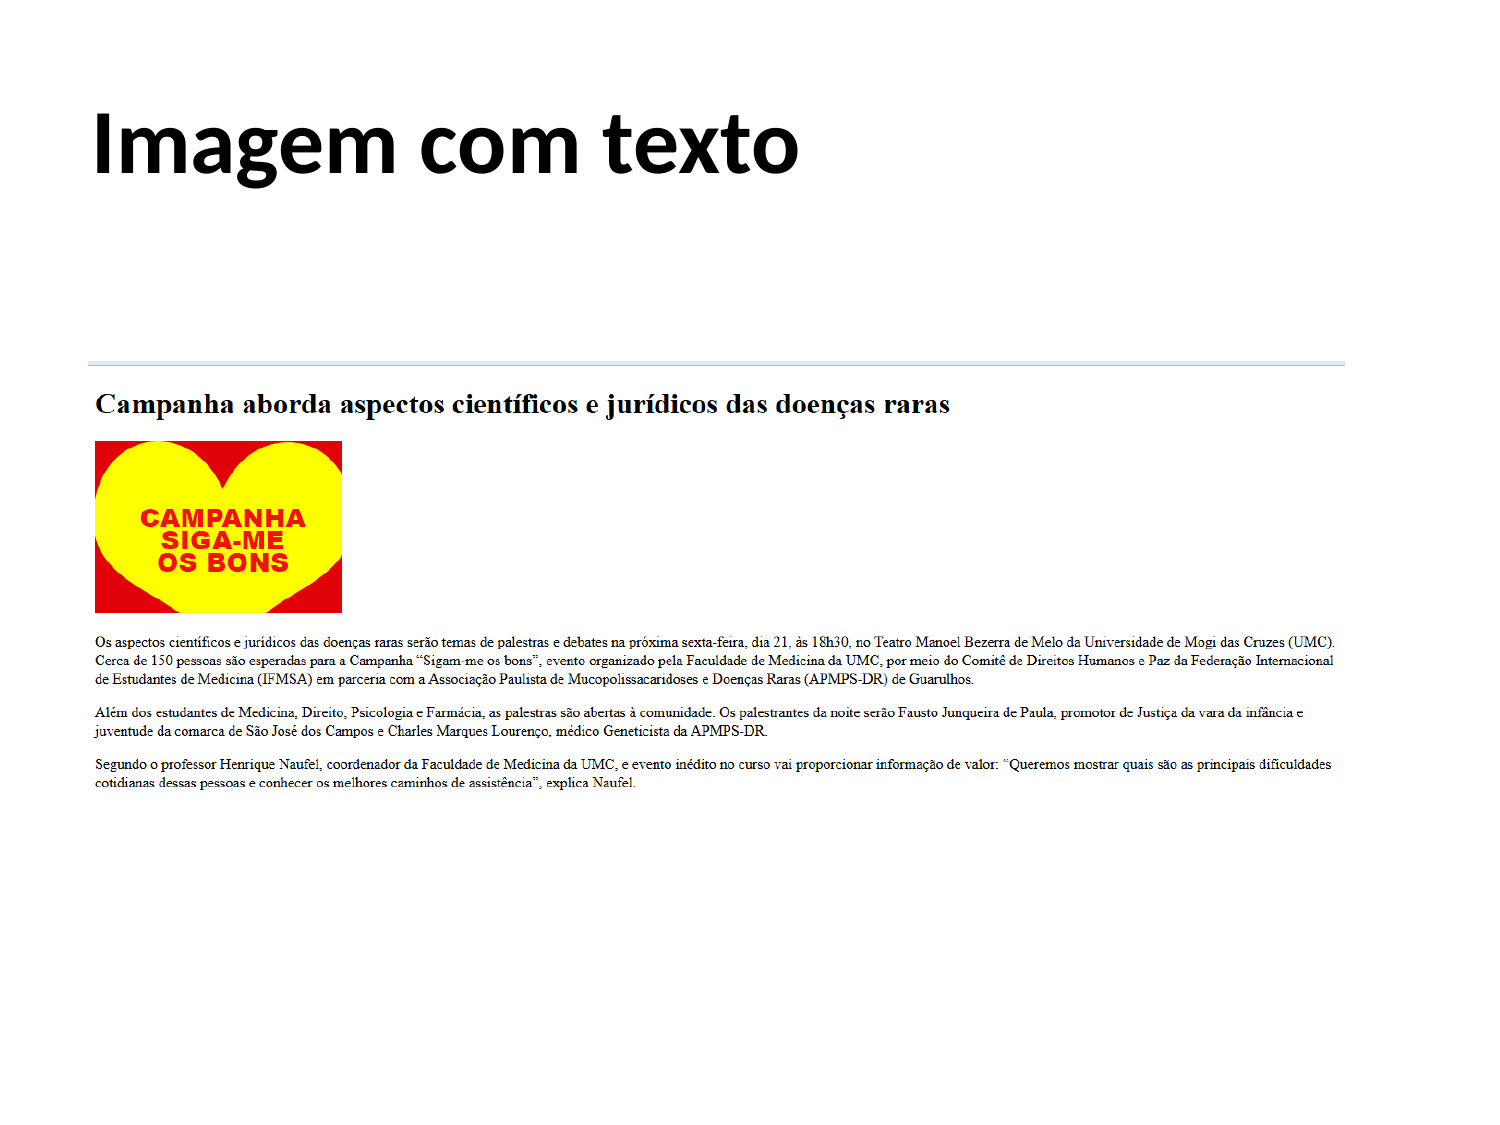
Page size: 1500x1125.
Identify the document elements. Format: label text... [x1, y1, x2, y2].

title Imagem com texto [76, 42, 1427, 231]
picture [88, 361, 1345, 824]
